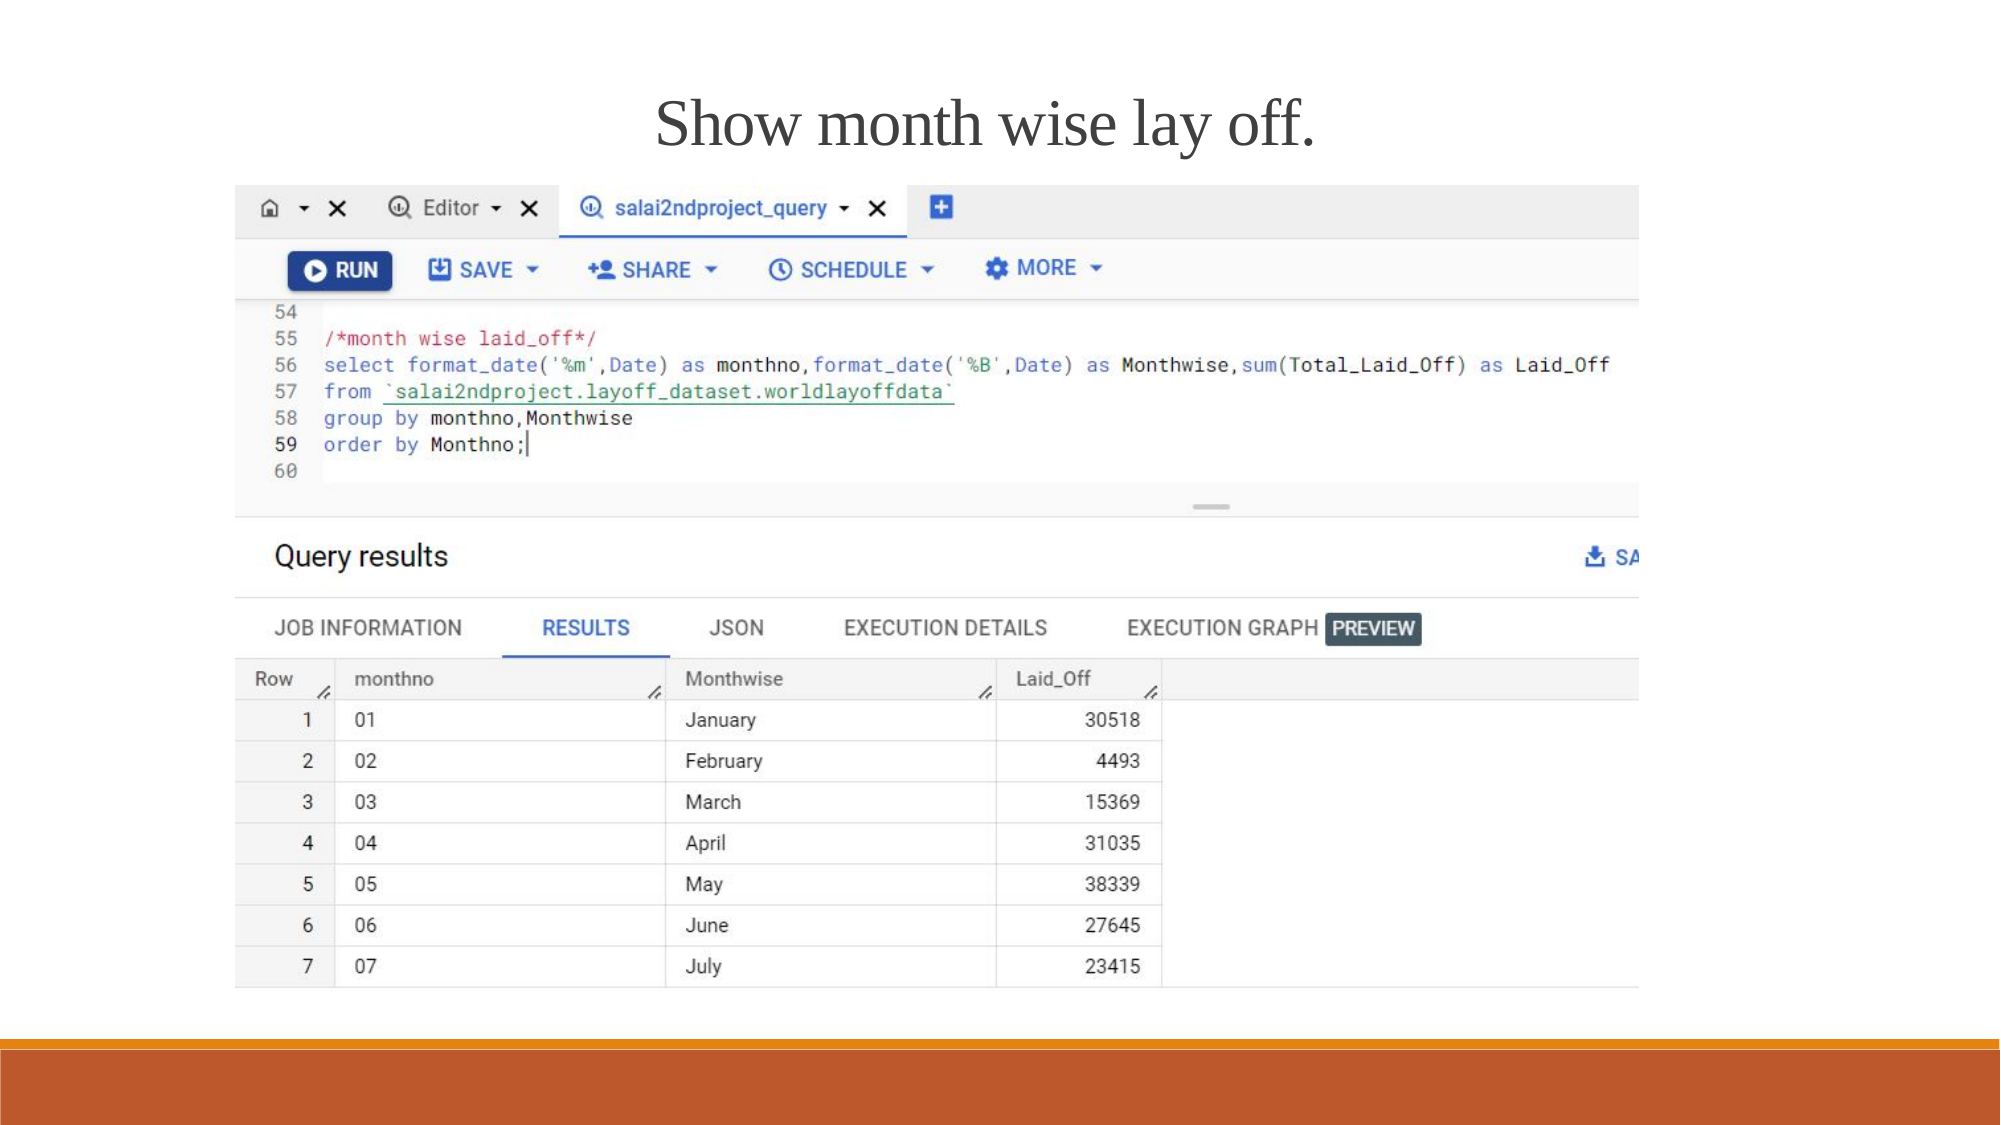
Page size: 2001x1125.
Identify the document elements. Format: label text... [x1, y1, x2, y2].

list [234, 185, 1639, 993]
title Show month wise lay off. [160, 58, 1811, 167]
